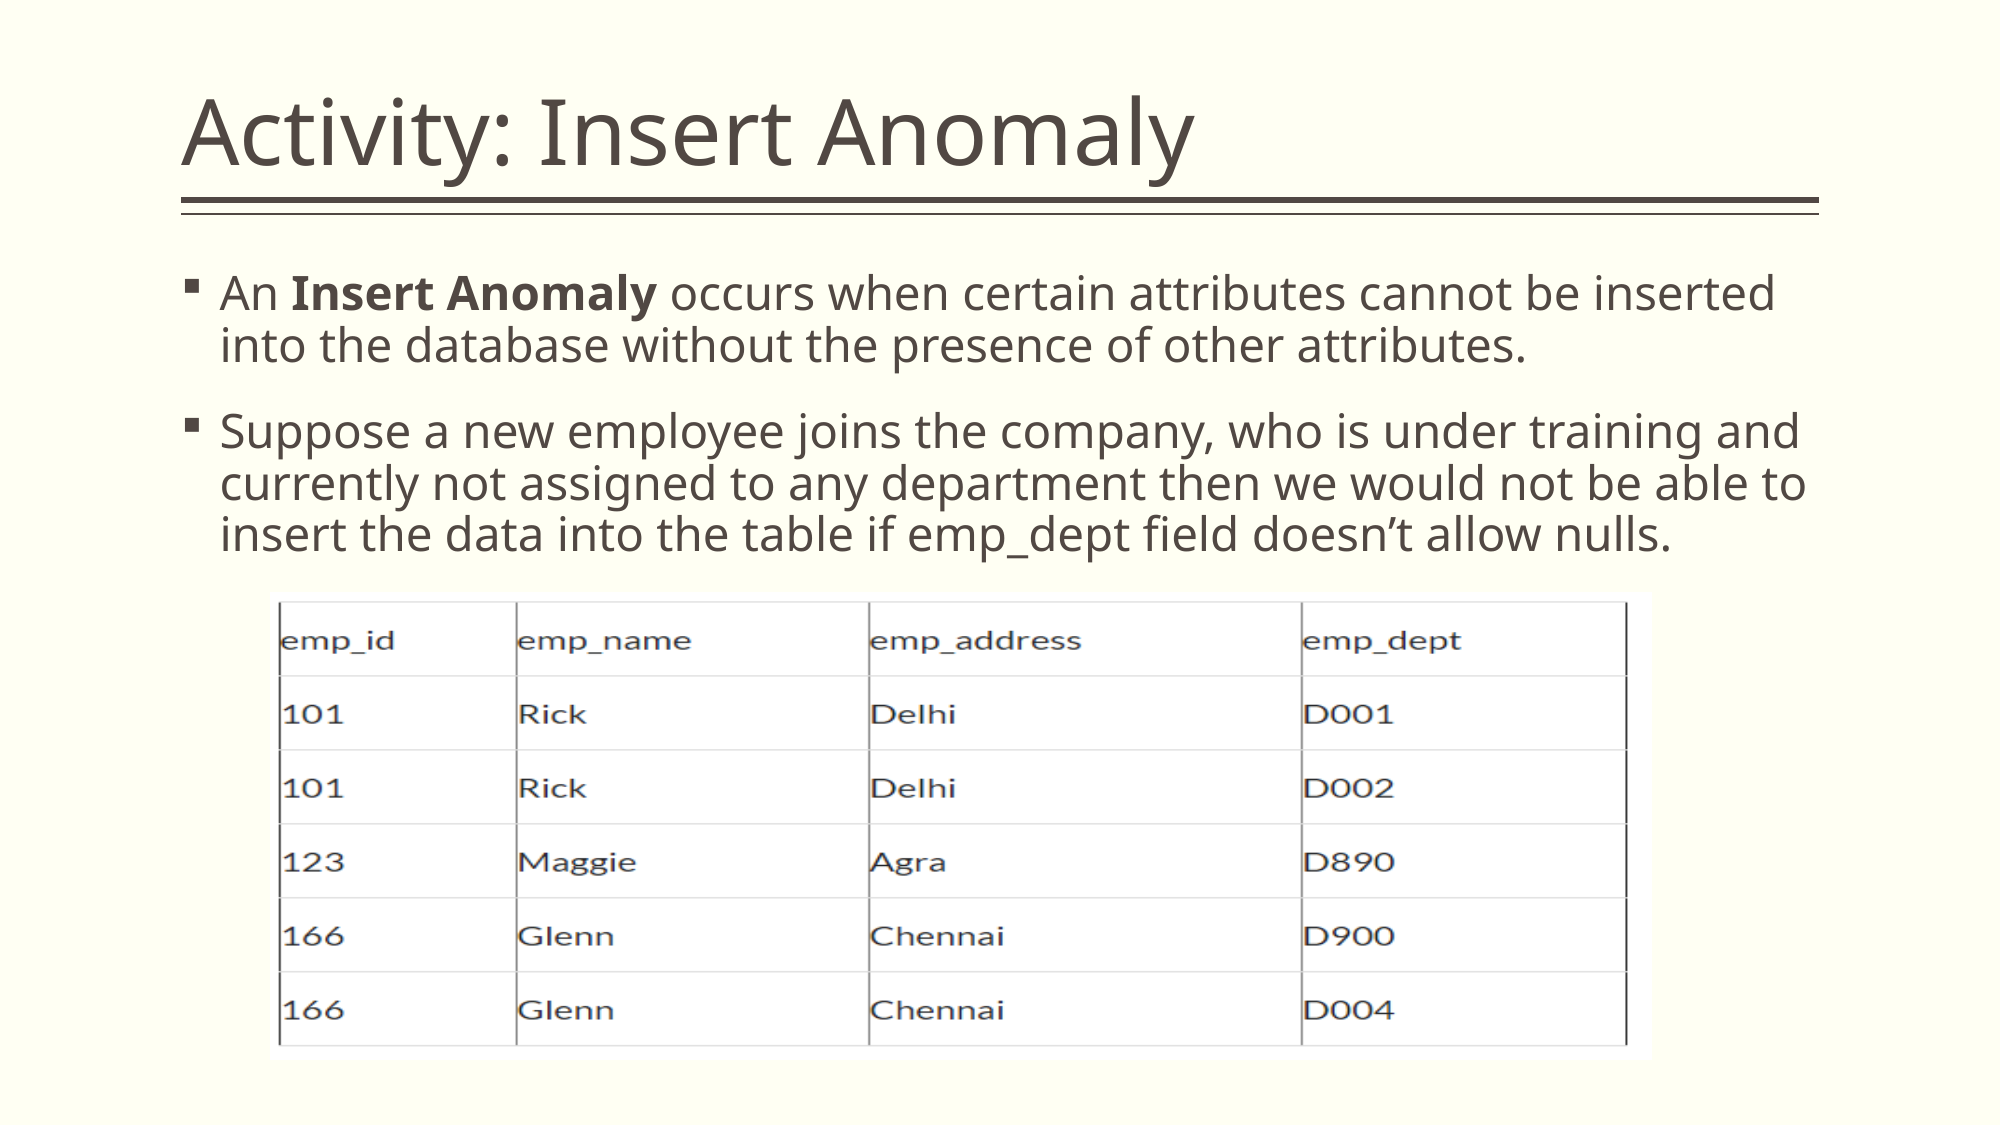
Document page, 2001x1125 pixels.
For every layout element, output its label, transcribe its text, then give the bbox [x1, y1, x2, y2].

list An Insert Anomaly occurs when certain attributes cannot be inserted into the database without the presence of other attributes. Suppose a new employee joins the company, who is under training and currently not assigned to any department then we would not be able to insert the data into the table if emp_dept field doesn’t allow nulls. [181, 262, 1819, 581]
picture [270, 592, 1652, 1060]
title Activity: Insert Anomaly [181, 12, 1819, 193]
